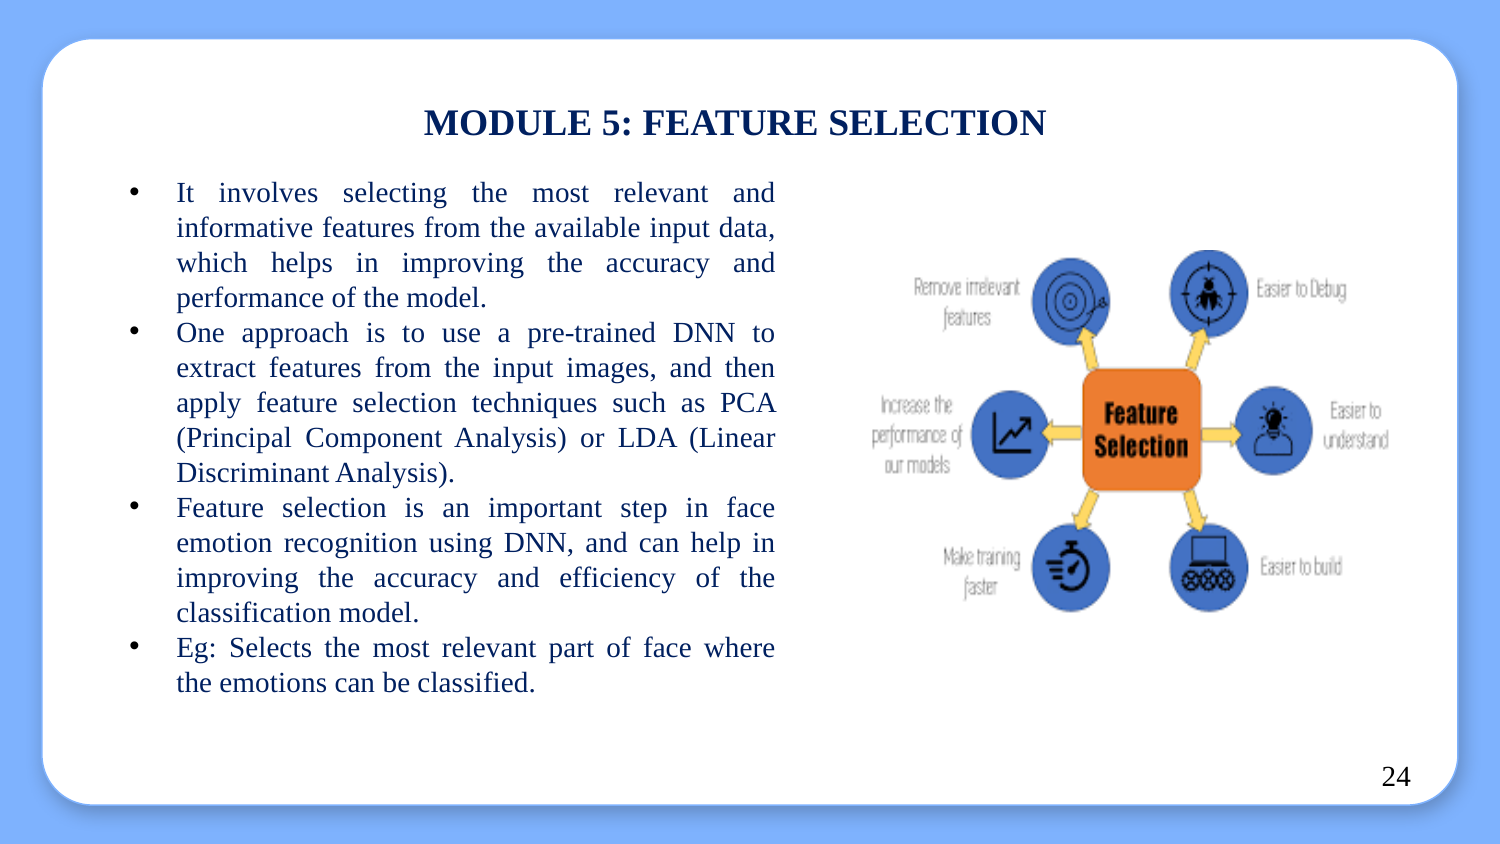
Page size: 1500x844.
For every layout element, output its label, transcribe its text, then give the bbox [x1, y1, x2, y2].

list MODULE 5: FEATURE SELECTION [212, 76, 1236, 194]
picture [860, 250, 1410, 617]
text_box It involves selecting the most relevant and informative features from the available input data, which helps in improving the accuracy and performance of the model. One approach is to use a pre-trained DNN to extract features from the input images, and then apply feature selection techniques such as PCA (Principal Component Analysis) or LDA (Linear Discriminant Analysis). Feature selection is an important step in face emotion recognition using DNN, and can help in improving the accuracy and efficiency of the classification model. Eg: Selects the most relevant part of face where the emotions can be classified. [114, 166, 791, 706]
text_box 24 [1366, 749, 1466, 800]
